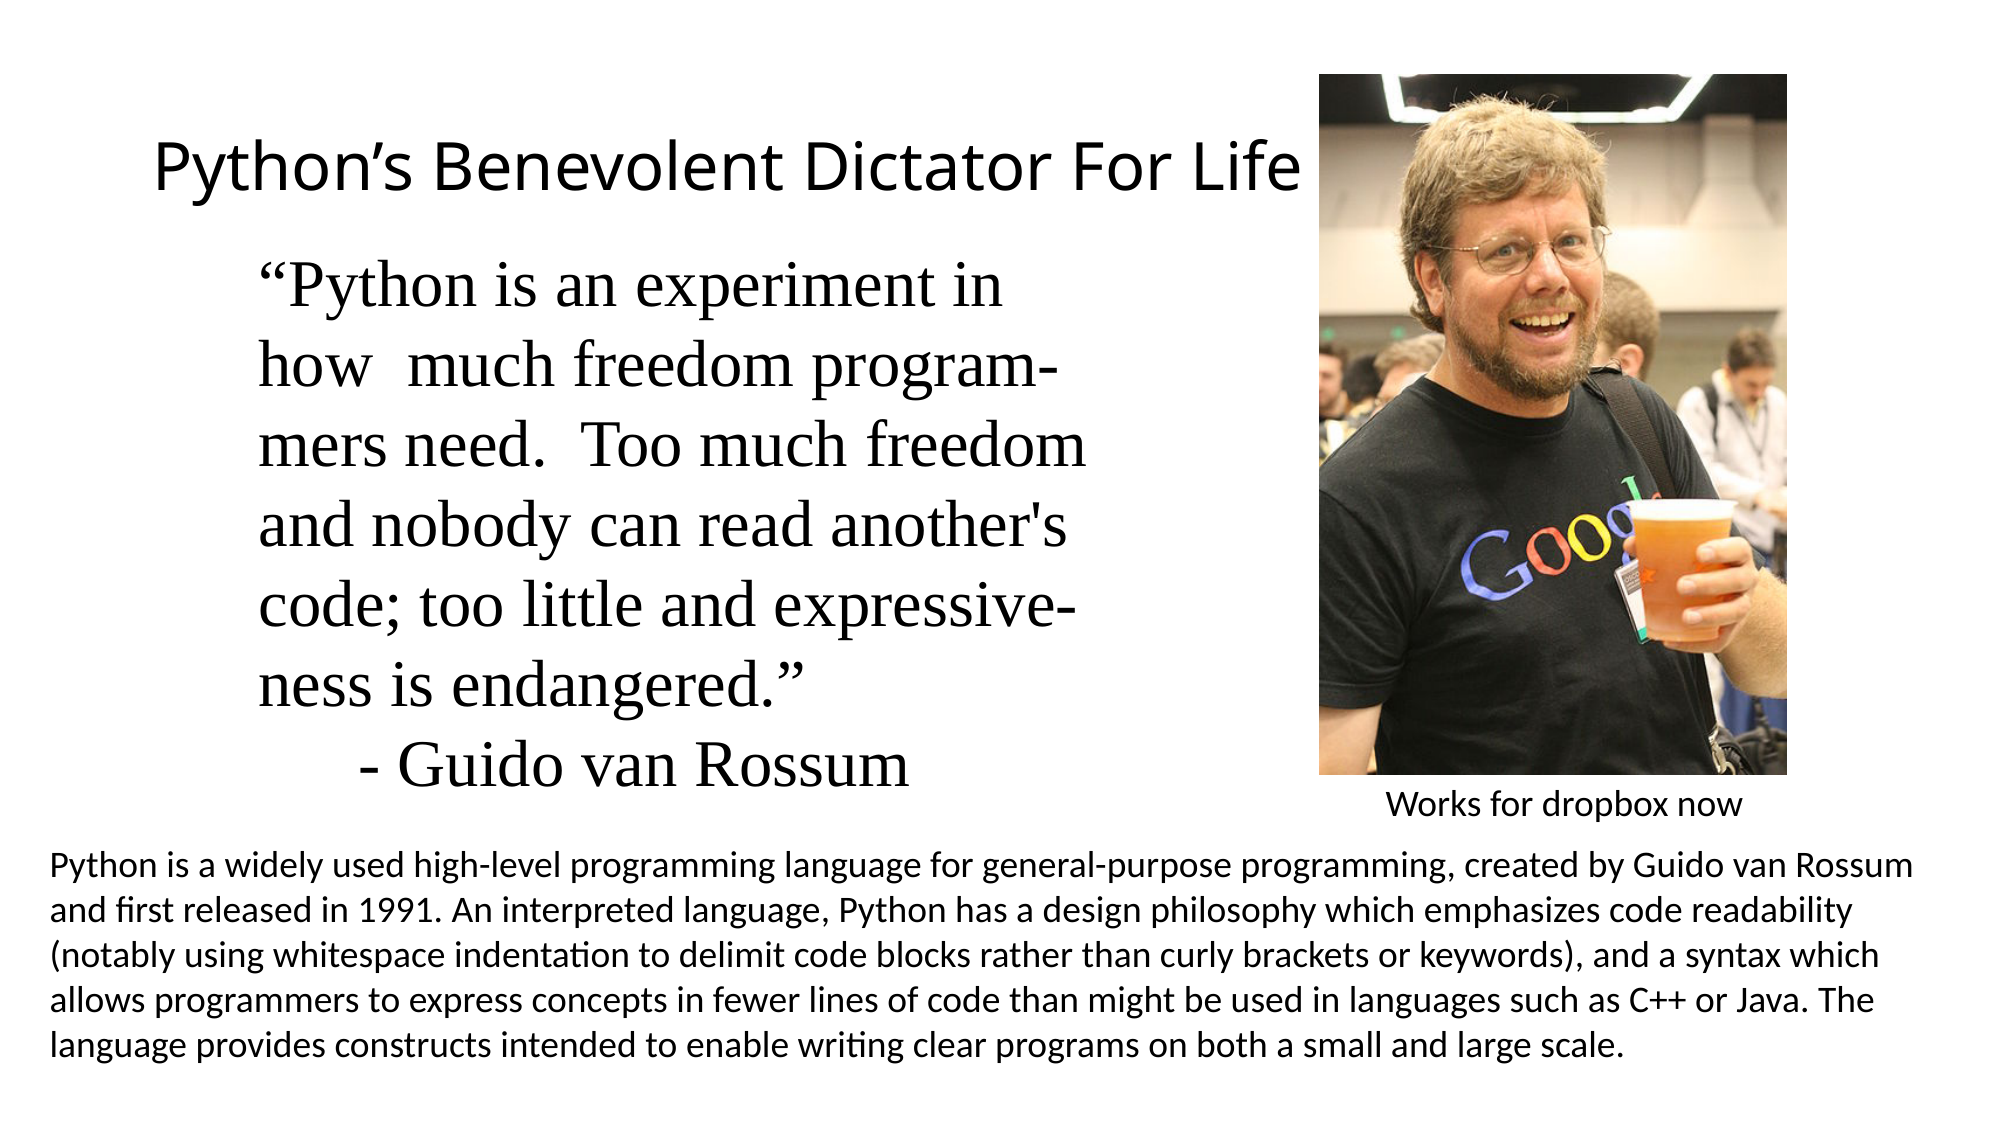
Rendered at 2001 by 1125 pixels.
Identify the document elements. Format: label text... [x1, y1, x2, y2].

picture [1319, 74, 1787, 775]
text_box “Python is an experiment in how much freedom program-mers need. Too much freedom and nobody can read another's code; too little and expressive-ness is endangered.” - Guido van Rossum [243, 232, 1107, 807]
text_box Works for dropbox now [1370, 775, 1759, 832]
title Python’s Benevolent Dictator For Life [137, 59, 1863, 278]
text_box Python is a widely used high-level programming language for general-purpose programming, created by Guido van Rossum and first released in 1991. An interpreted language, Python has a design philosophy which emphasizes code readability (notably using whitespace indentation to delimit code blocks rather than curly brackets or keywords), and a syntax which allows programmers to express concepts in fewer lines of code than might be used in languages such as C++ or Java. The language provides constructs intended to enable writing clear programs on both a small and large scale. [34, 832, 1940, 1073]
